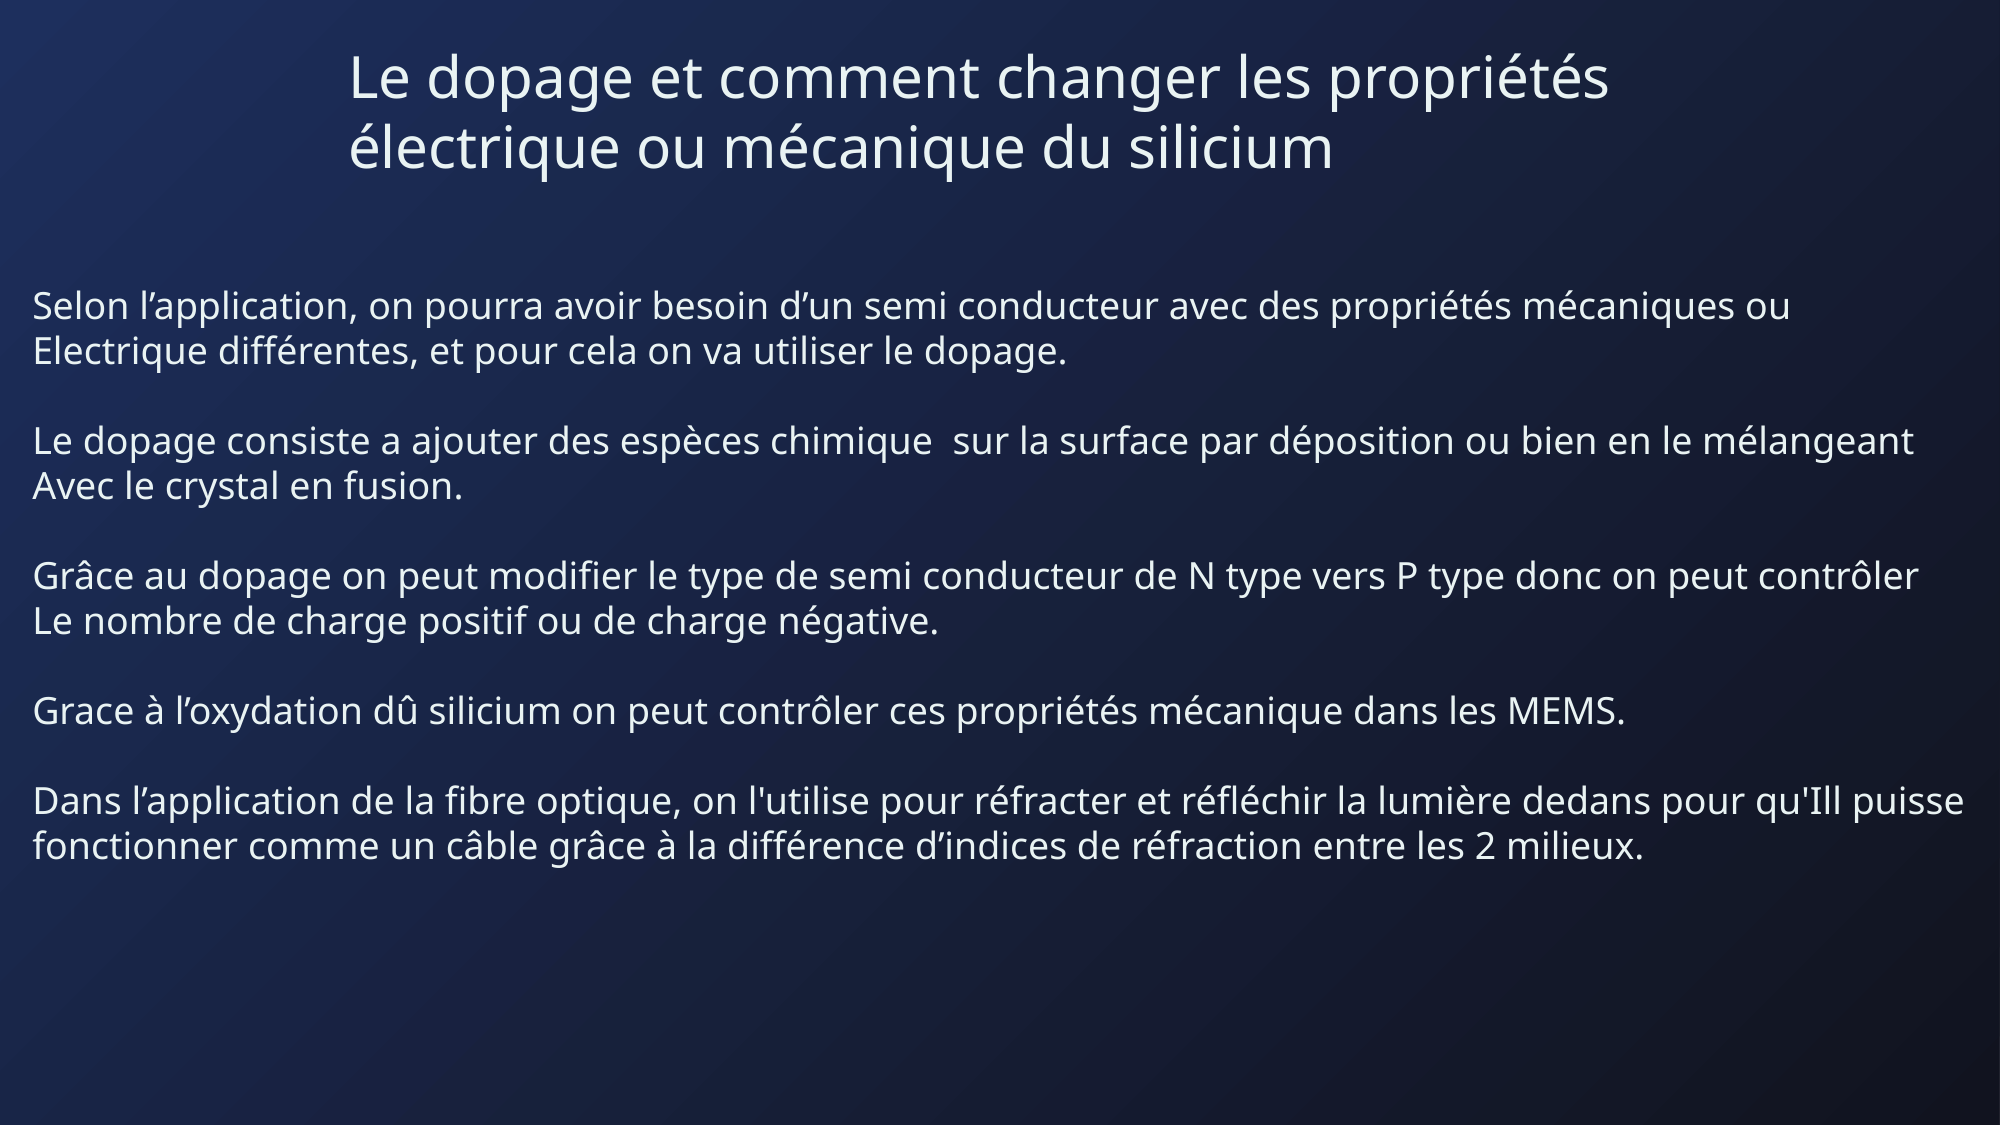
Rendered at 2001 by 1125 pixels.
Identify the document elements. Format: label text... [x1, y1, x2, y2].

text_box Wafer de silicium [0, 73, 6, 189]
text_box Selon l’application, on pourra avoir besoin d’un semi conducteur avec des propriétés mécaniques ou Electrique différentes, et pour cela on va utiliser le dopage. Le dopage consiste a ajouter des espèces chimique sur la surface par déposition ou bien en le mélangeant Avec le crystal en fusion. Grâce au dopage on peut modifier le type de semi conducteur de N type vers P type donc on peut contrôler Le nombre de charge positif ou de charge négative. Grace à l’oxydation dû silicium on peut contrôler ces propriétés mécanique dans les MEMS. Dans l’application de la fibre optique, on l'utilise pour réfracter et réfléchir la lumière dedans pour qu'Ill puisse fonctionner comme un câble grâce à la différence d’indices de réfraction entre les 2 milieux. [17, 274, 1982, 875]
text_box Le dopage et comment changer les propriétés électrique ou mécanique du silicium [333, 32, 1666, 188]
text_box [0, 0, 2000, 1125]
